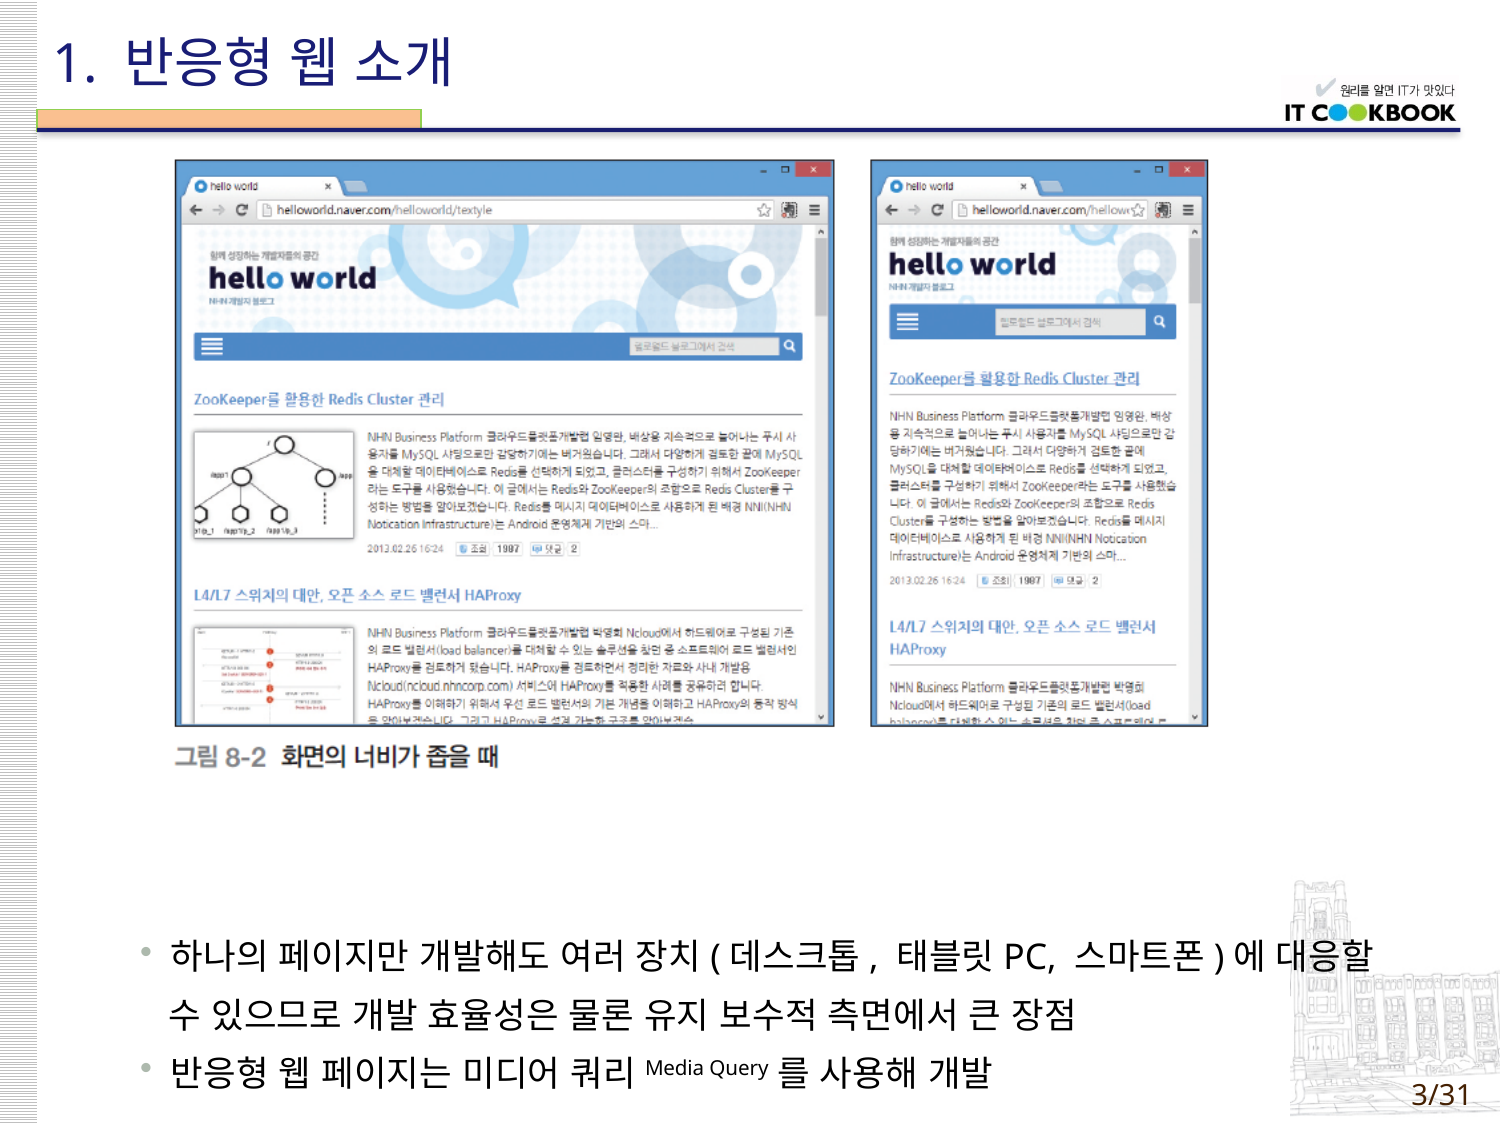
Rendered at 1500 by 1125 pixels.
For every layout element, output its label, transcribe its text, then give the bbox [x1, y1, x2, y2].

picture [170, 153, 1211, 775]
picture [1290, 874, 1500, 1125]
picture [1281, 75, 1459, 123]
title 1. 반응형 웹 소개 [37, 13, 1278, 109]
list 하나의 페이지만 개발해도 여러 장치(데스크톱, 태블릿PC, 스마트폰)에 대응할 수 있으므로 개발 효율성은 물론 유지 보수적 측면에서 큰 장점 반응형 웹 페이지는 미디어 쿼리Media Query를 사용해 개발 [37, 152, 1463, 1091]
